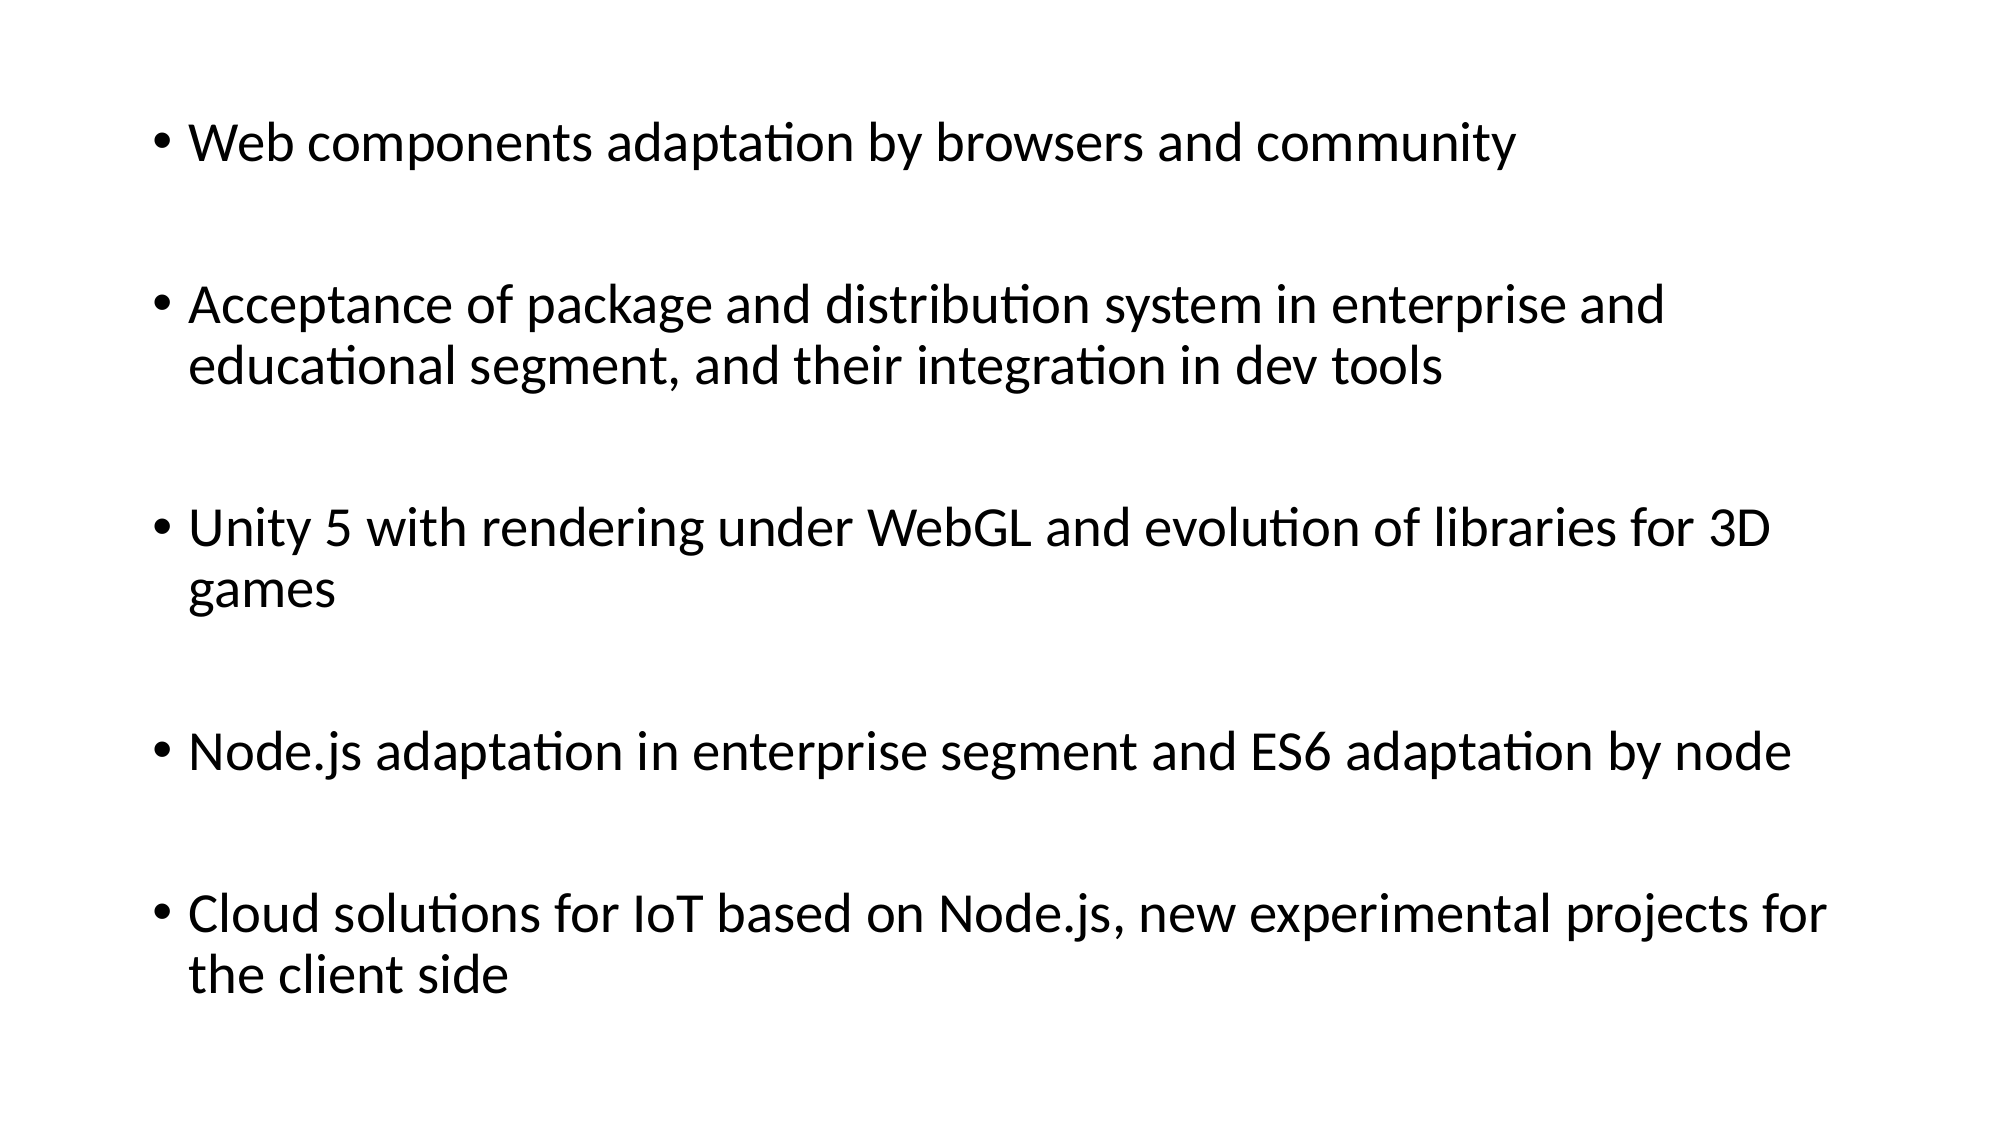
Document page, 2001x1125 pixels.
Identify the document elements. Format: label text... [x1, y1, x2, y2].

list Web components adaptation by browsers and community Acceptance of package and distribution system in enterprise and educational segment, and their integration in dev tools Unity 5 with rendering under WebGL and evolution of libraries for 3D games Node.js adaptation in enterprise segment and ES6 adaptation by node Cloud solutions for IoT based on Node.js, new experimental projects for the client side [137, 105, 1863, 1020]
